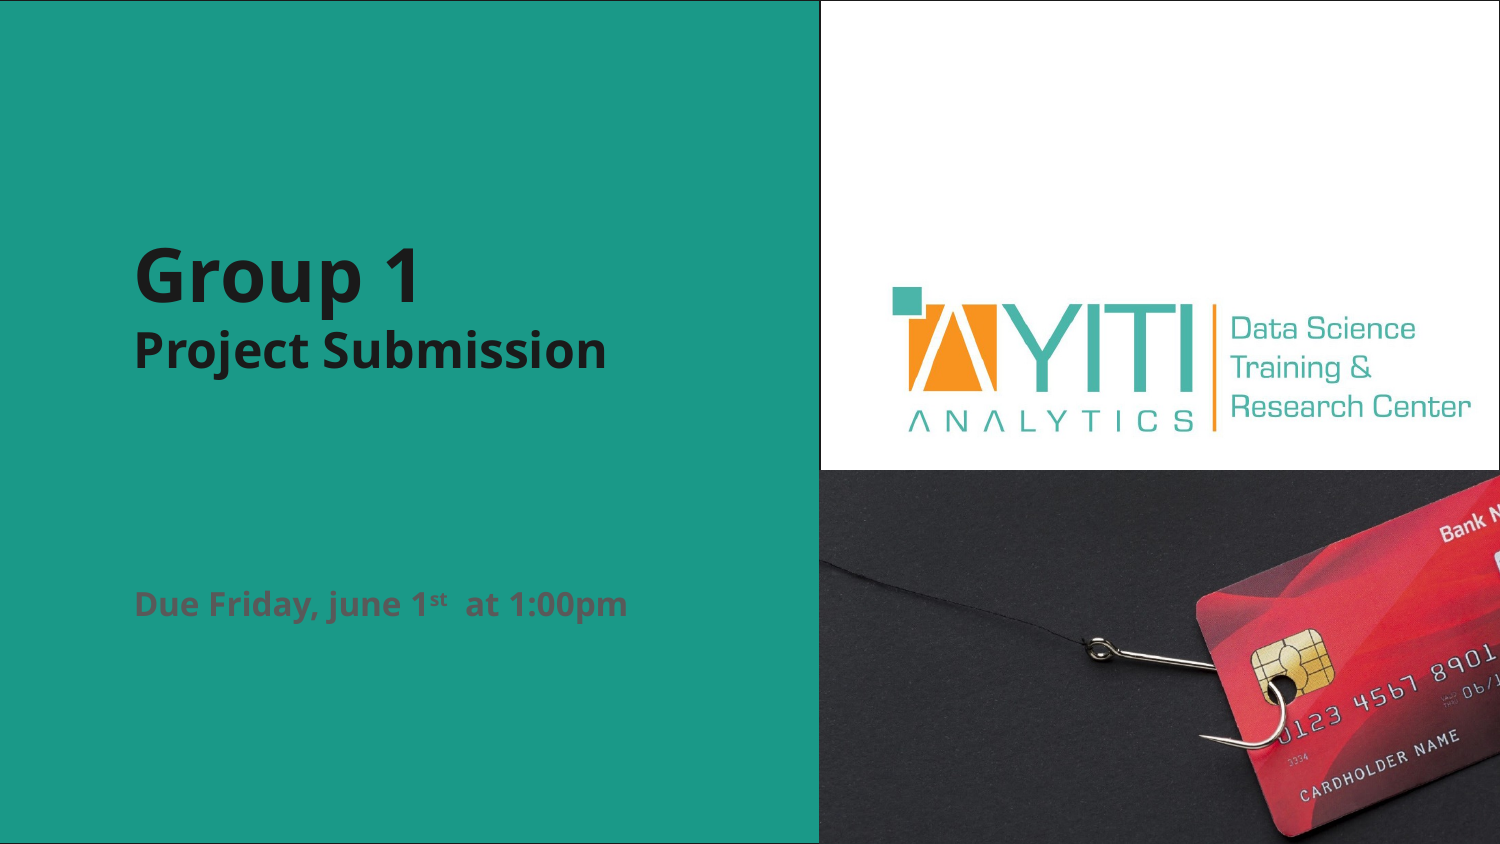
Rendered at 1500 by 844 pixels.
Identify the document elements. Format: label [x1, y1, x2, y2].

text_box [0, 0, 817, 844]
text_box [819, 0, 1500, 469]
picture [819, 469, 1500, 844]
